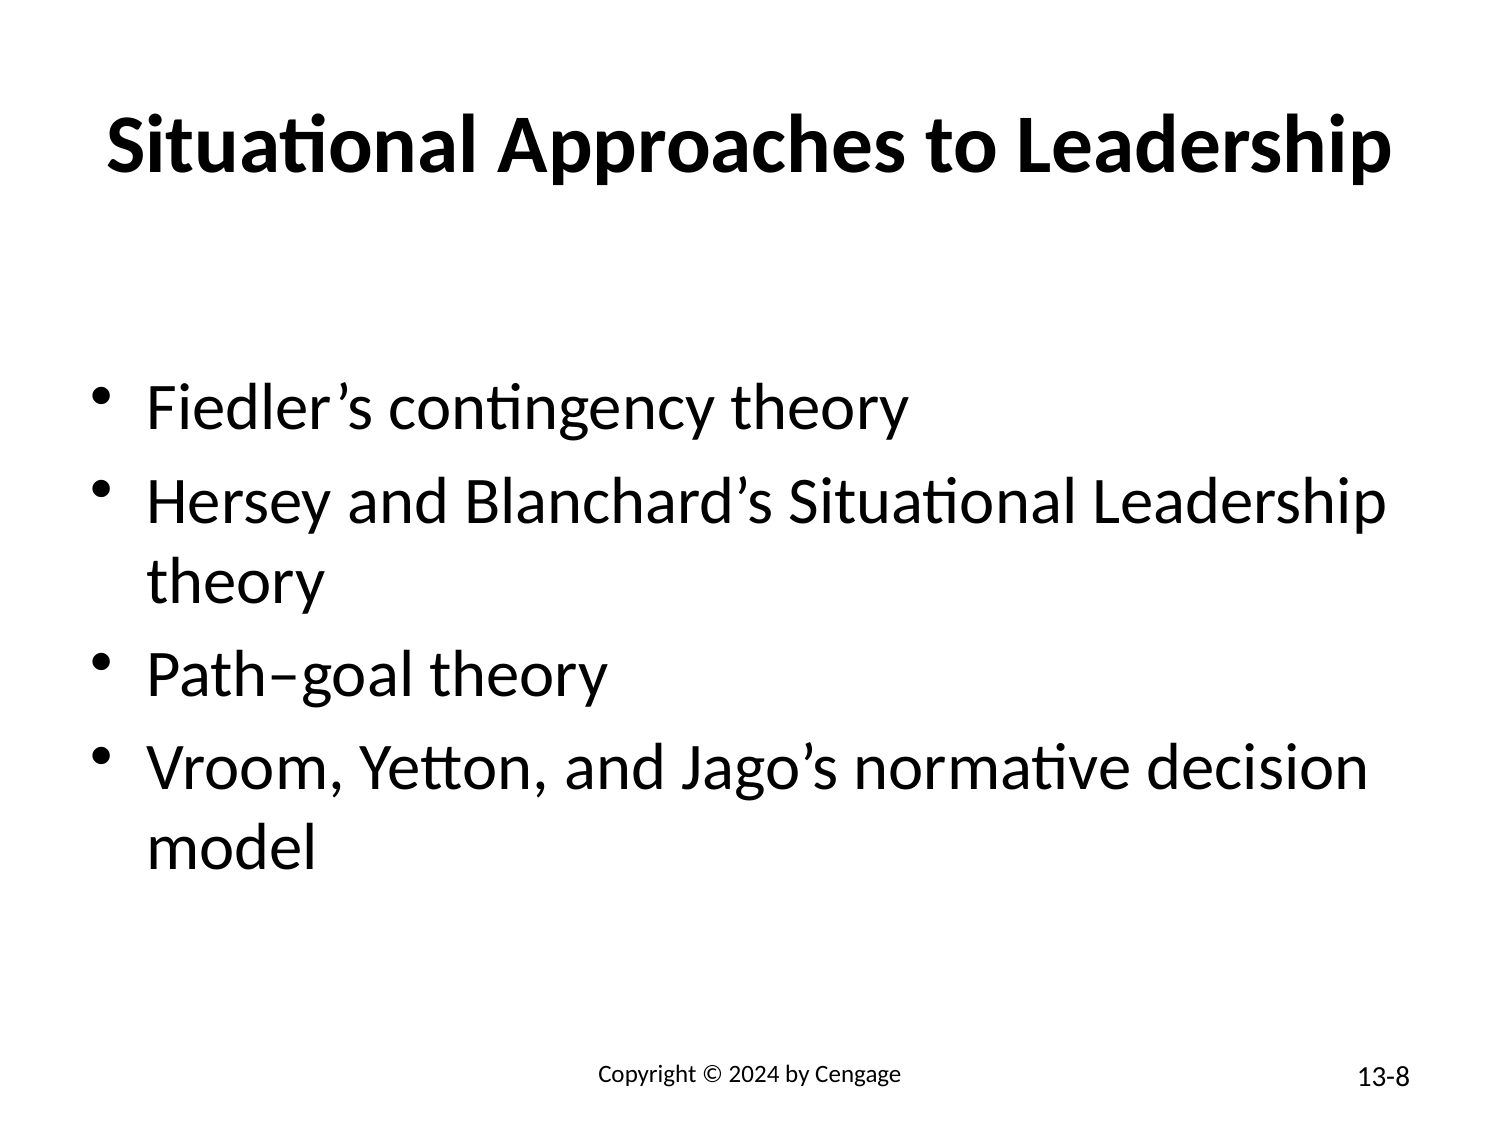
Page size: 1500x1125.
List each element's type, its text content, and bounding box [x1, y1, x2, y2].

footer Copyright © 2024 by Cengage [424, 1049, 1076, 1103]
list Fiedler’s contingency theory Hersey and Blanchard’s Situational Leadership theory Path–goal theory Vroom, Yetton, and Jago’s normative decision model [75, 262, 1425, 1005]
text_box 13-8 [1076, 1050, 1425, 1103]
title Situational Approaches to Leadership [75, 45, 1425, 233]
